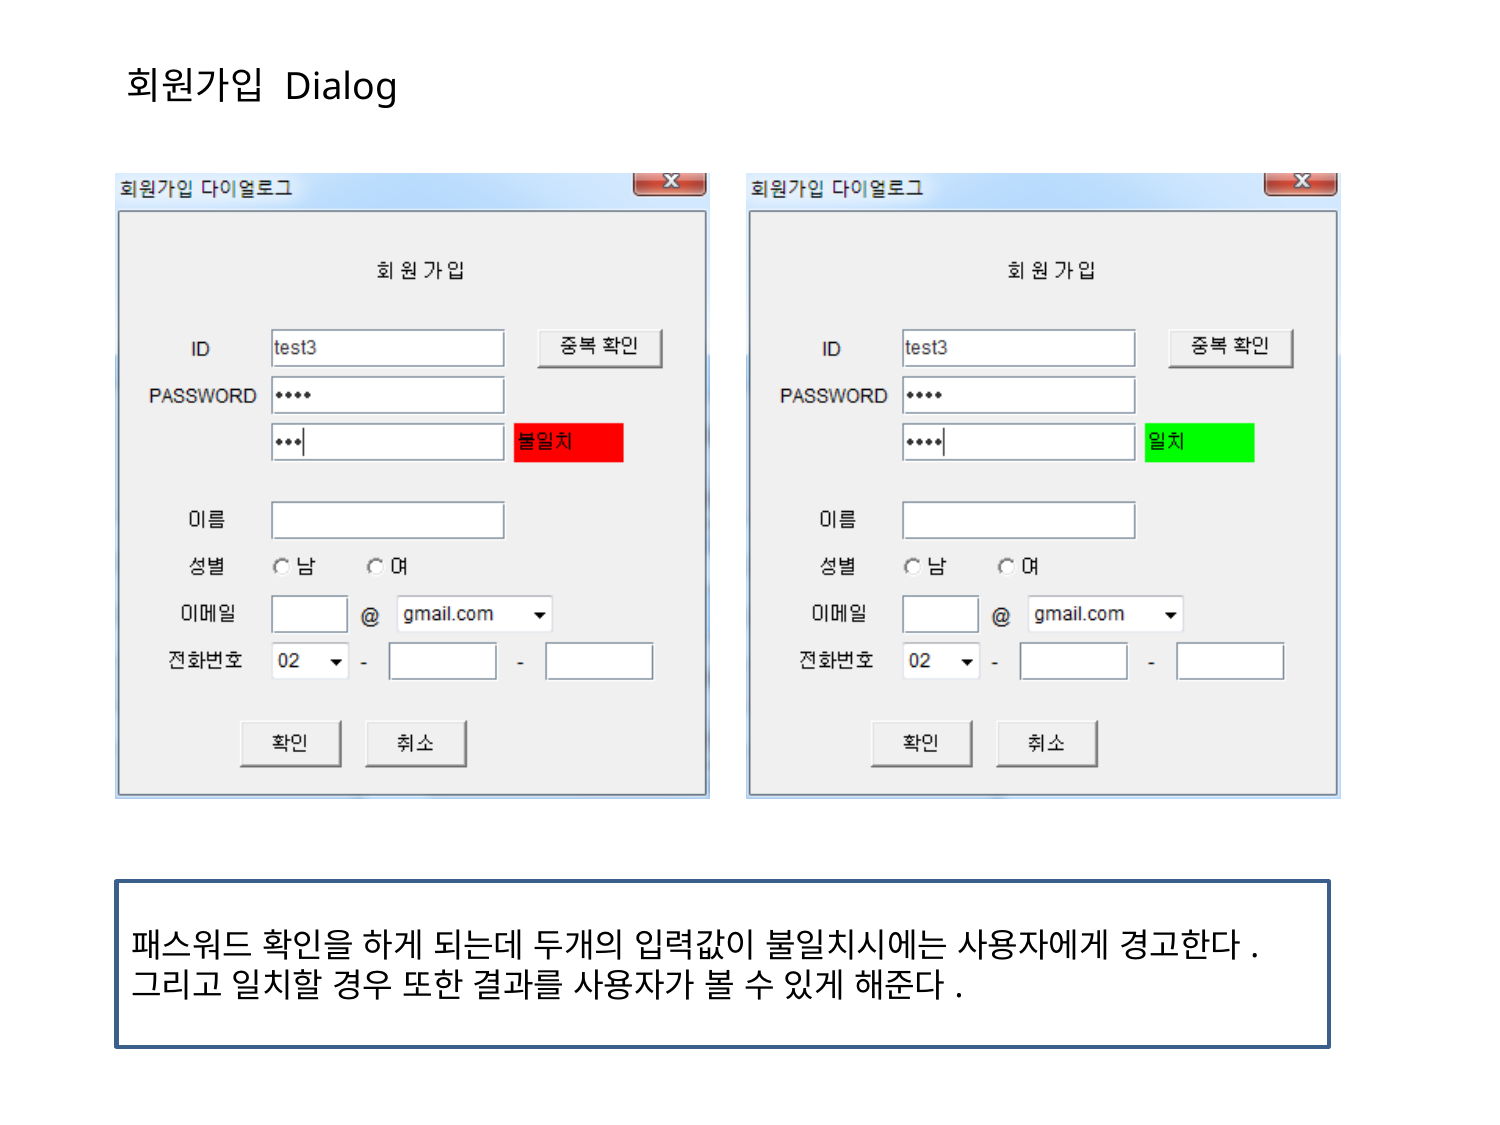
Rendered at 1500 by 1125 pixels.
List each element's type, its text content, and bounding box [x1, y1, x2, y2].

text_box 회원가입 Dialog [112, 54, 609, 115]
picture [746, 172, 1341, 799]
picture [115, 173, 710, 799]
text_box 패스워드 확인을 하게 되는데 두개의 입력값이 불일치시에는 사용자에게 경고한다. 그리고 일치할 경우 또한 결과를 사용자가 볼 수 있게 해준다. [114, 879, 1331, 1049]
